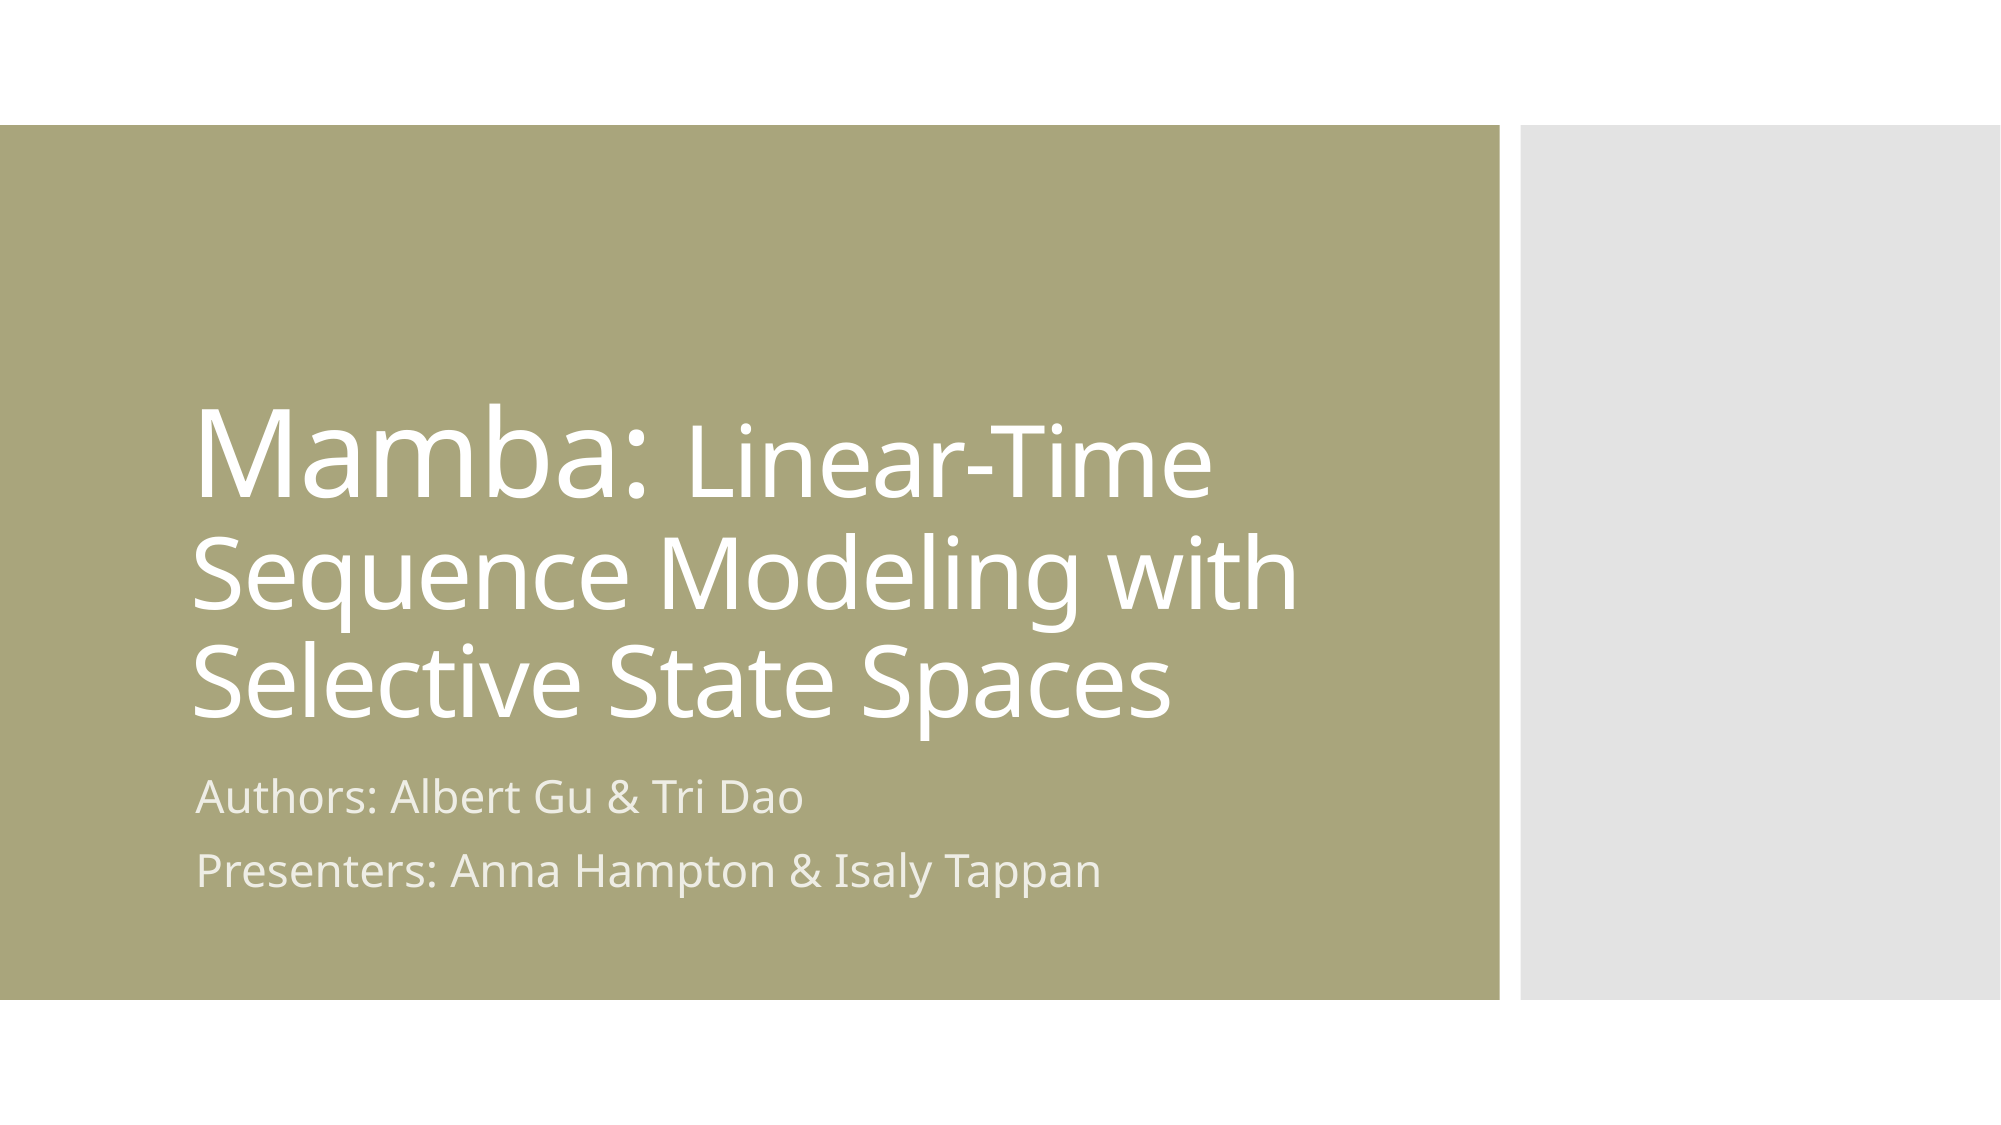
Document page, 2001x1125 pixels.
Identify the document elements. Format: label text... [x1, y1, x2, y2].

subtitle Authors: Albert Gu & Tri Dao Presenters: Anna Hampton & Isaly Tappan [180, 766, 1381, 917]
title Mamba: Linear-Time Sequence Modeling with Selective State Spaces [175, 213, 1376, 747]
